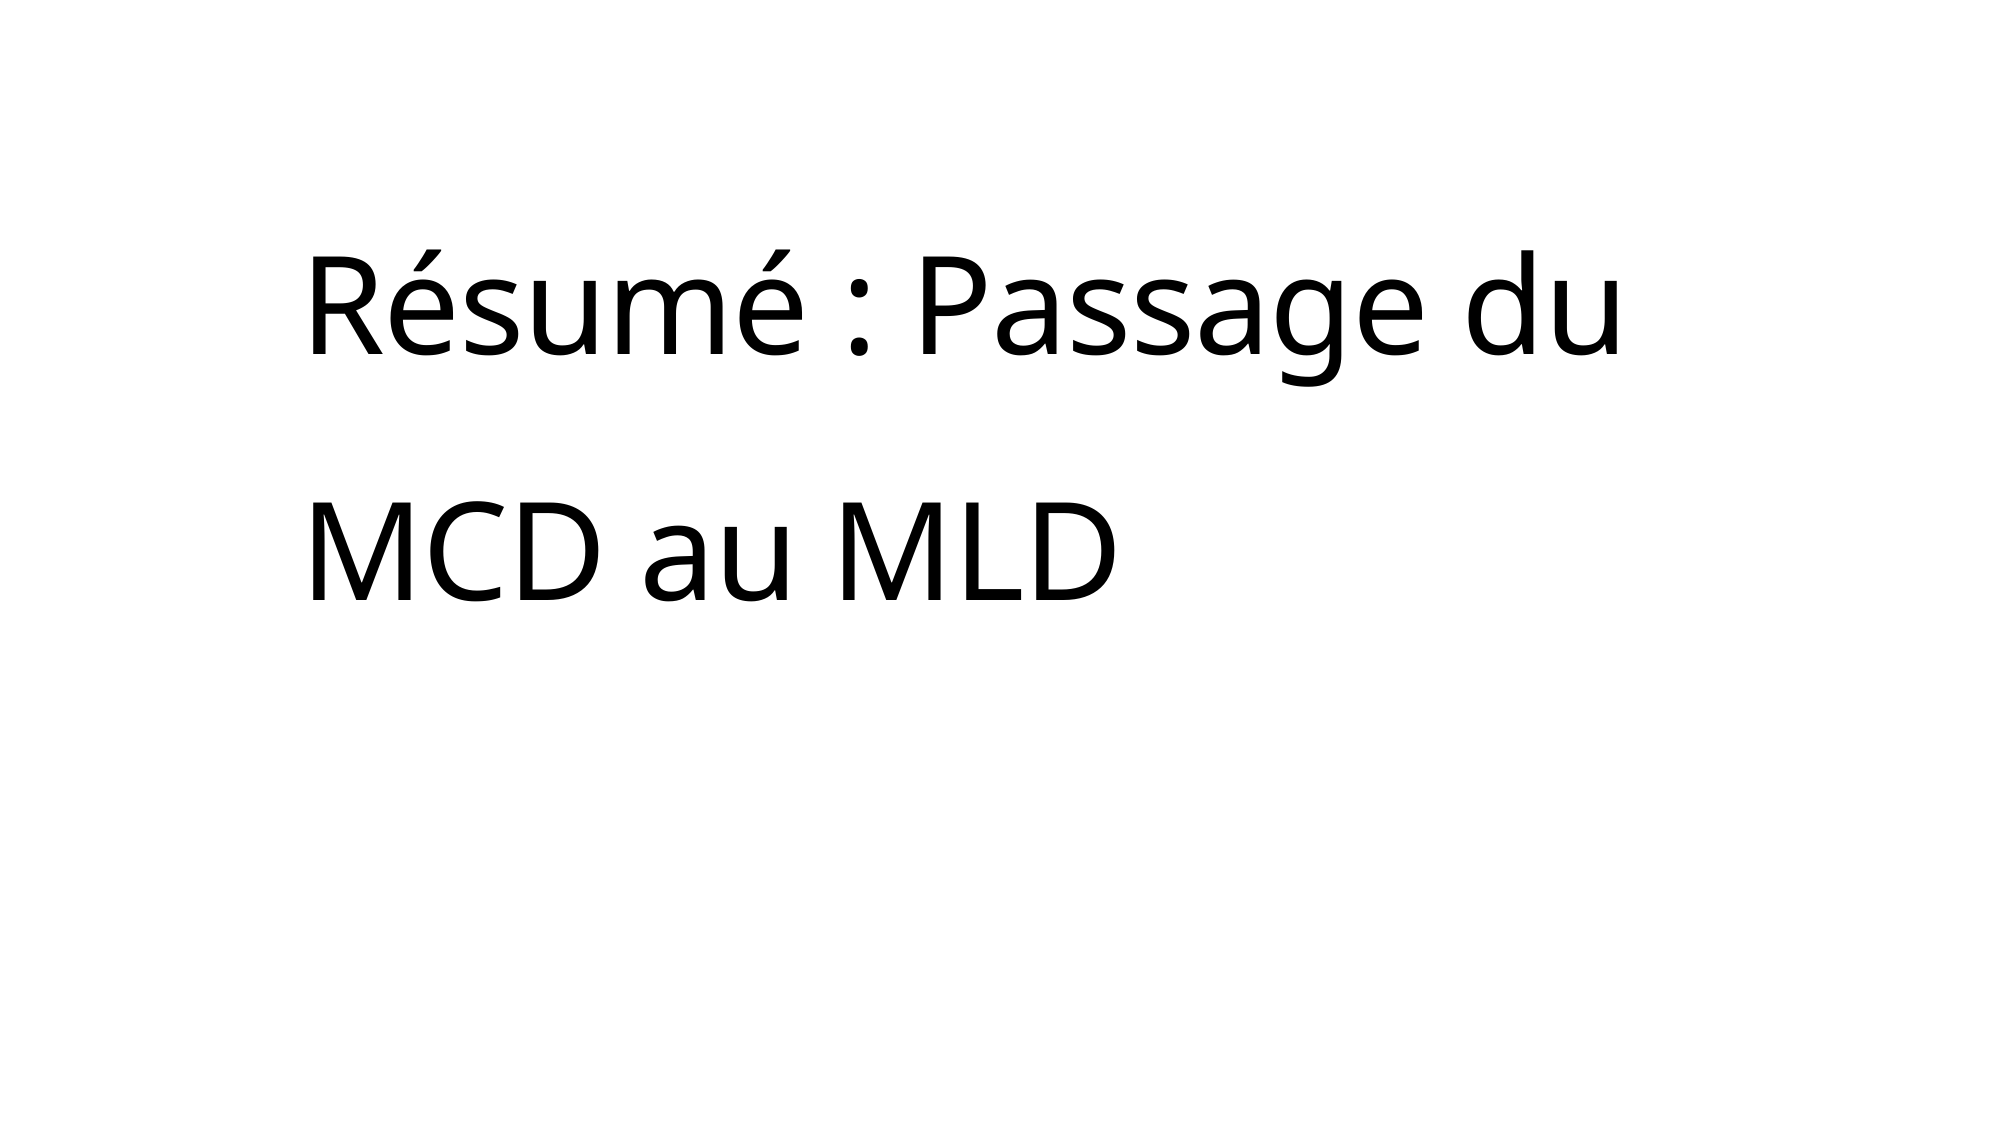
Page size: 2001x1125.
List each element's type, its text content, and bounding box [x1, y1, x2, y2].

list Résumé : Passage du MCD au MLD [285, 128, 1750, 641]
